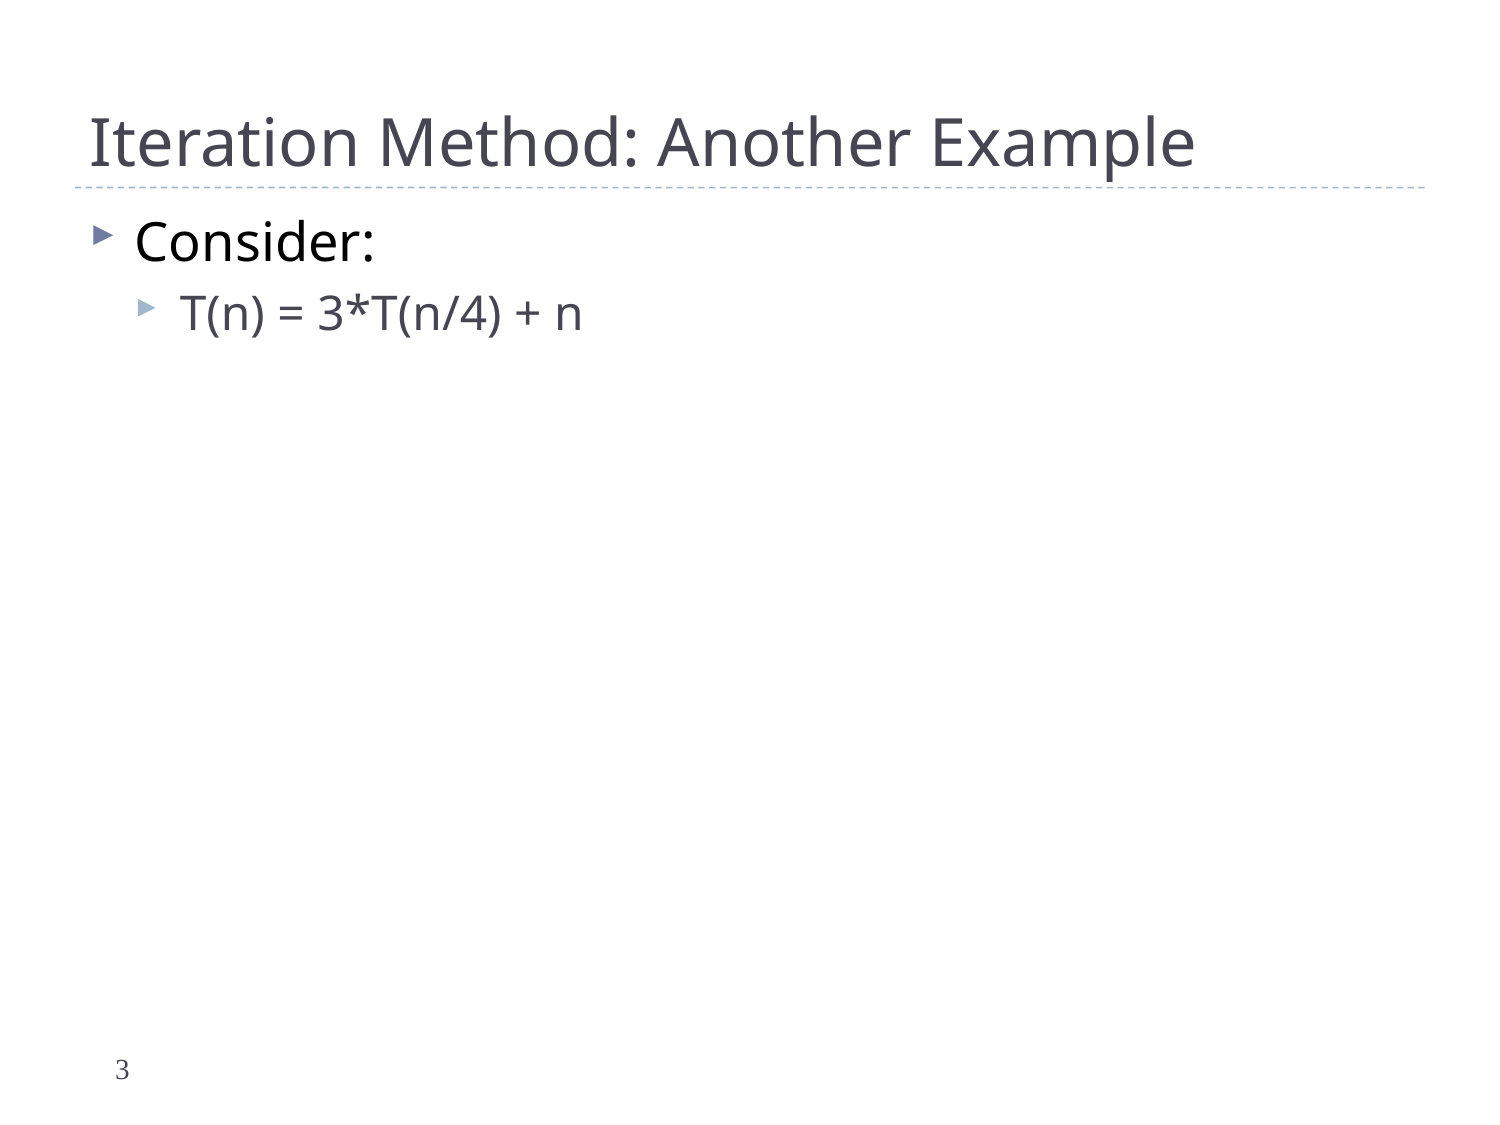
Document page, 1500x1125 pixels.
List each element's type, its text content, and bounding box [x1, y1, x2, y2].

title Iteration Method: Another Example [75, 24, 1425, 188]
list Consider: T(n) = 3*T(n/4) + n [75, 200, 1425, 1010]
slide_number 3 [100, 1042, 426, 1103]
